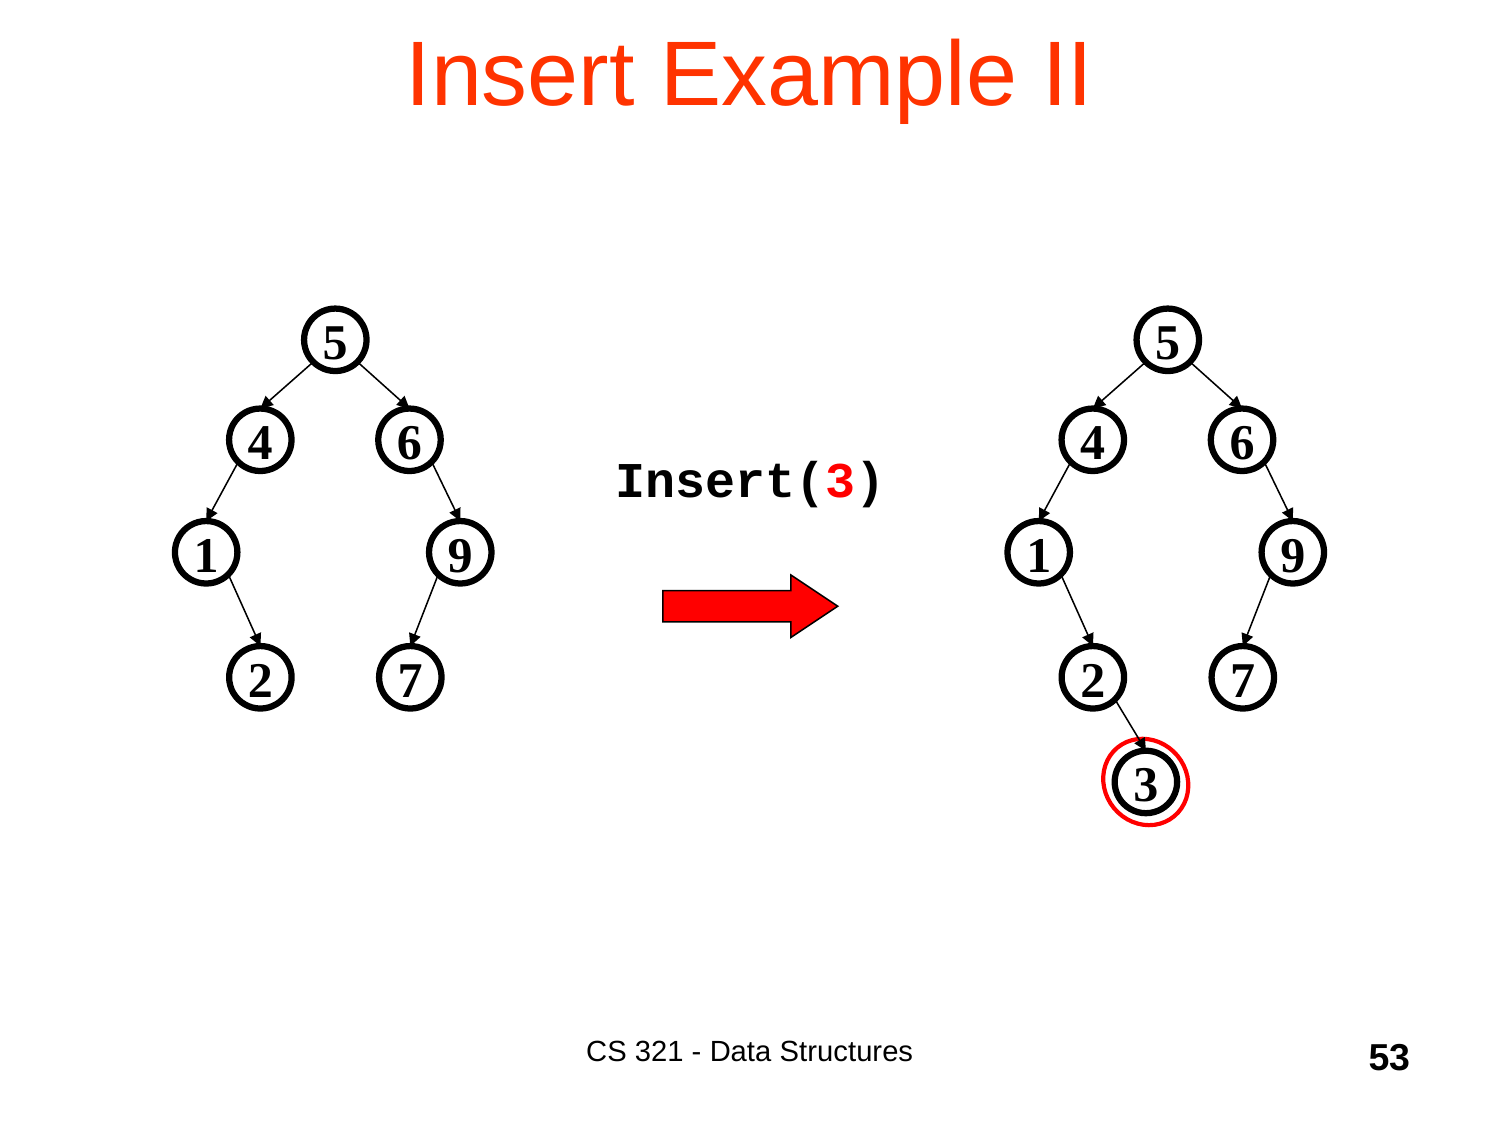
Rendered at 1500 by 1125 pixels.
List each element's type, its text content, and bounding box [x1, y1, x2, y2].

text_box 3 [1114, 751, 1178, 814]
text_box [1114, 699, 1147, 751]
footer CS 321 - Data Structures [462, 1024, 1038, 1101]
text_box [662, 574, 838, 638]
text_box Insert(3) [599, 440, 900, 516]
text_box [1007, 308, 1325, 709]
text_box [1103, 739, 1189, 826]
slide_number 53 [1112, 1024, 1426, 1101]
title Insert Example II [112, 0, 1388, 163]
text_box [174, 308, 492, 709]
